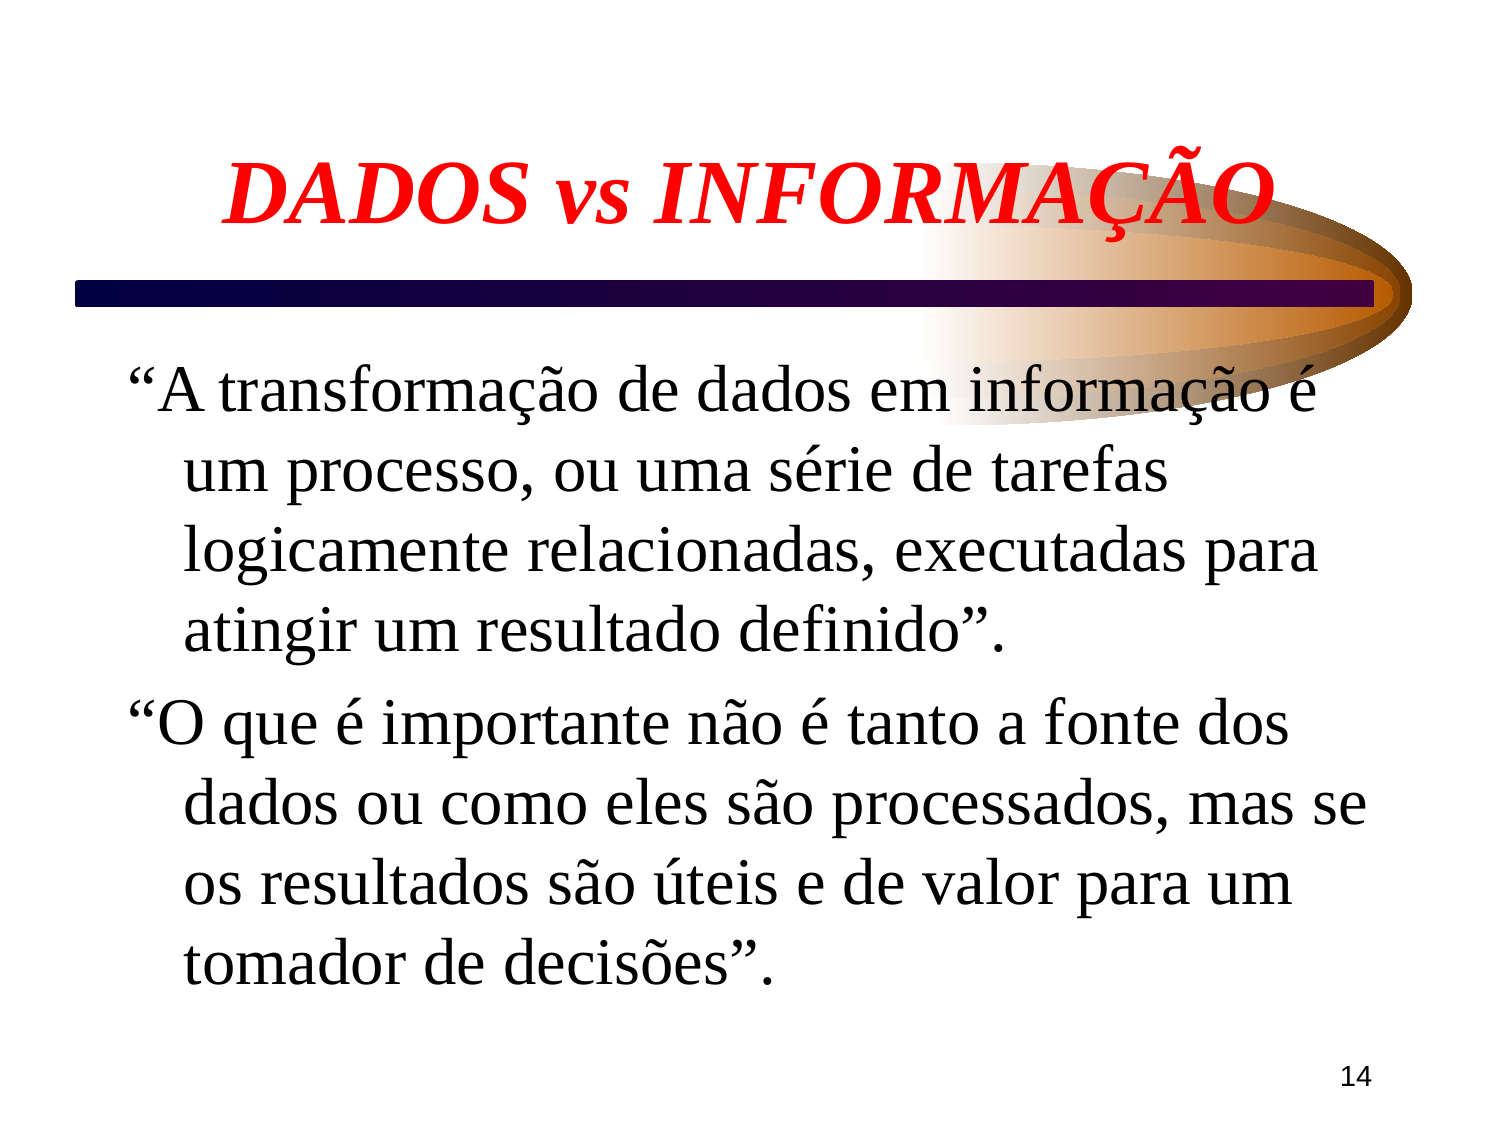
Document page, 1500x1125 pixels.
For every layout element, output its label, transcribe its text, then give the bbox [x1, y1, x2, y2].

text_box ‹#› [1074, 1037, 1388, 1113]
title DADOS vs INFORMAÇÃO [112, 62, 1388, 250]
list “A transformação de dados em informação é um processo, ou uma série de tarefas logicamente relacionadas, executadas para atingir um resultado definido”. “O que é importante não é tanto a fonte dos dados ou como eles são processados, mas se os resultados são úteis e de valor para um tomador de decisões”. [112, 337, 1388, 1013]
